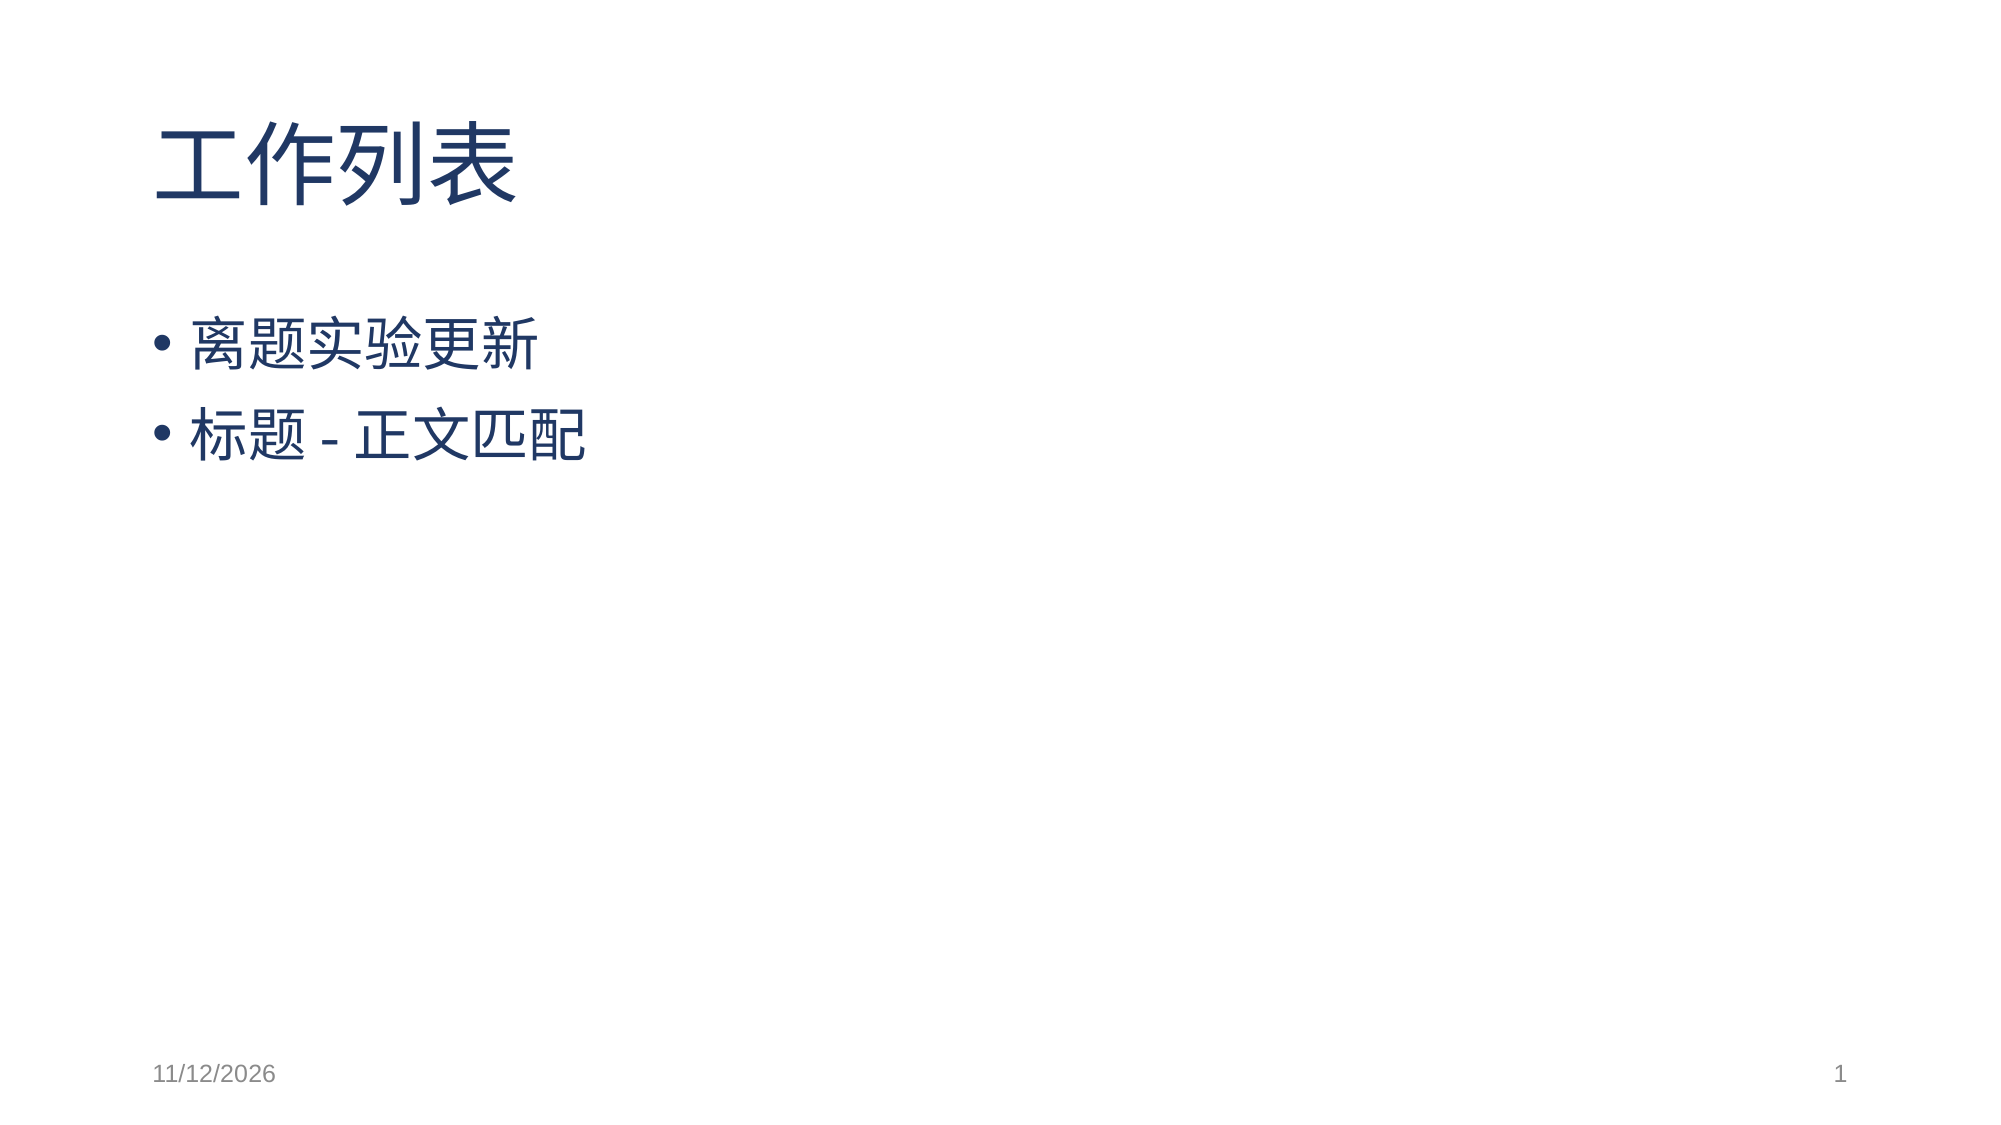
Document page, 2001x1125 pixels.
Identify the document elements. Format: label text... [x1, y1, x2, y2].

title 工作列表 [137, 59, 1863, 278]
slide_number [137, 1042, 588, 1103]
list 离题实验更新 标题-正文匹配 [137, 299, 1863, 1014]
slide_number 1 [1412, 1042, 1863, 1103]
